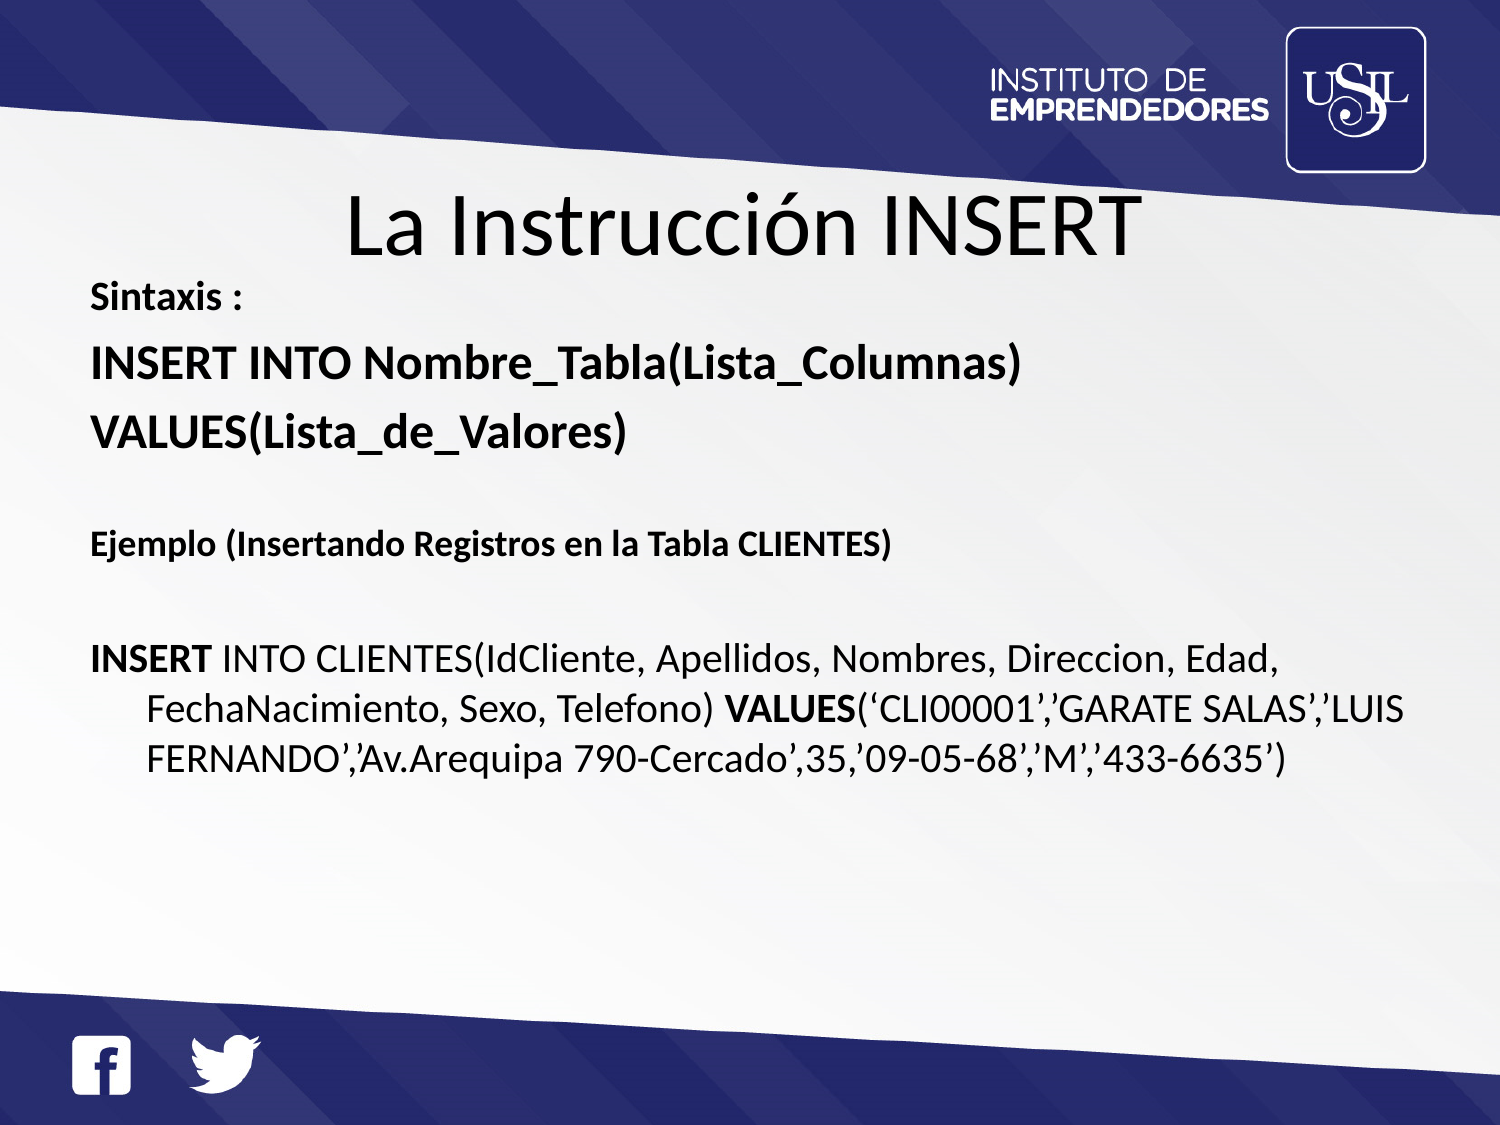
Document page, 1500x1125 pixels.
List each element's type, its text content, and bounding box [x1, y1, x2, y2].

picture [0, 0, 1500, 1125]
list Sintaxis : INSERT INTO Nombre_Tabla(Lista_Columnas) VALUES(Lista_de_Valores) Ejemplo (Insertando Registros en la Tabla CLIENTES) INSERT INTO CLIENTES(IdCliente, Apellidos, Nombres, Direccion, Edad, FechaNacimiento, Sexo, Telefono) VALUES(‘CLI00001’,’GARATE SALAS’,’LUIS FERNANDO’,’Av.Arequipa 790-Cercado’,35,’09-05-68’,’M’,’433-6635’) [75, 261, 1425, 1004]
title La Instrucción INSERT [70, 125, 1421, 313]
